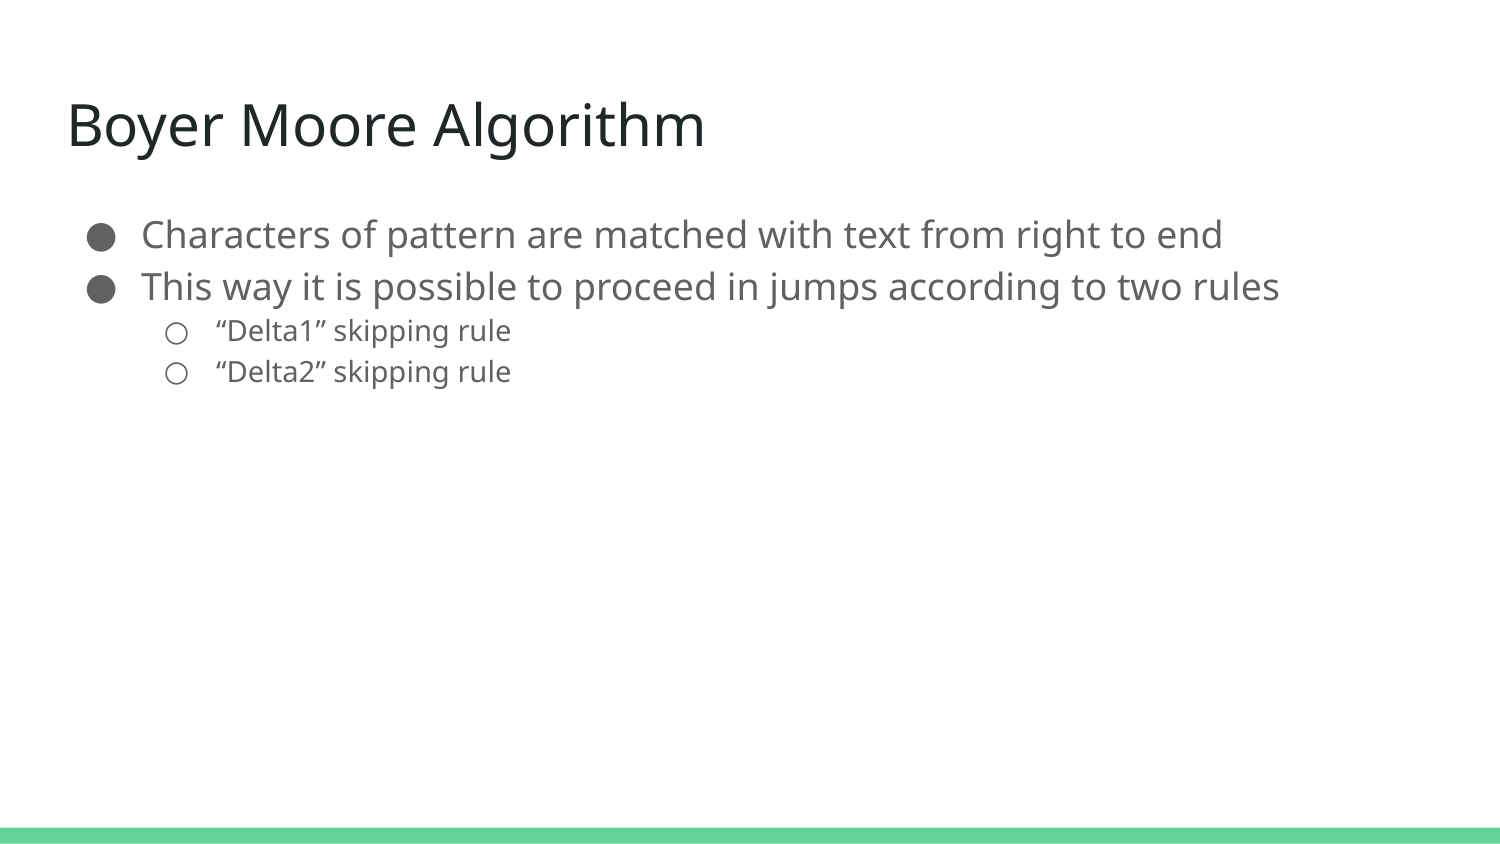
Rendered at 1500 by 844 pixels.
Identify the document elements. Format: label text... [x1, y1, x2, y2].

title Boyer Moore Algorithm [51, 72, 1449, 167]
list Characters of pattern are matched with text from right to end This way it is possible to proceed in jumps according to two rules “Delta1” skipping rule “Delta2” skipping rule [51, 189, 1449, 750]
